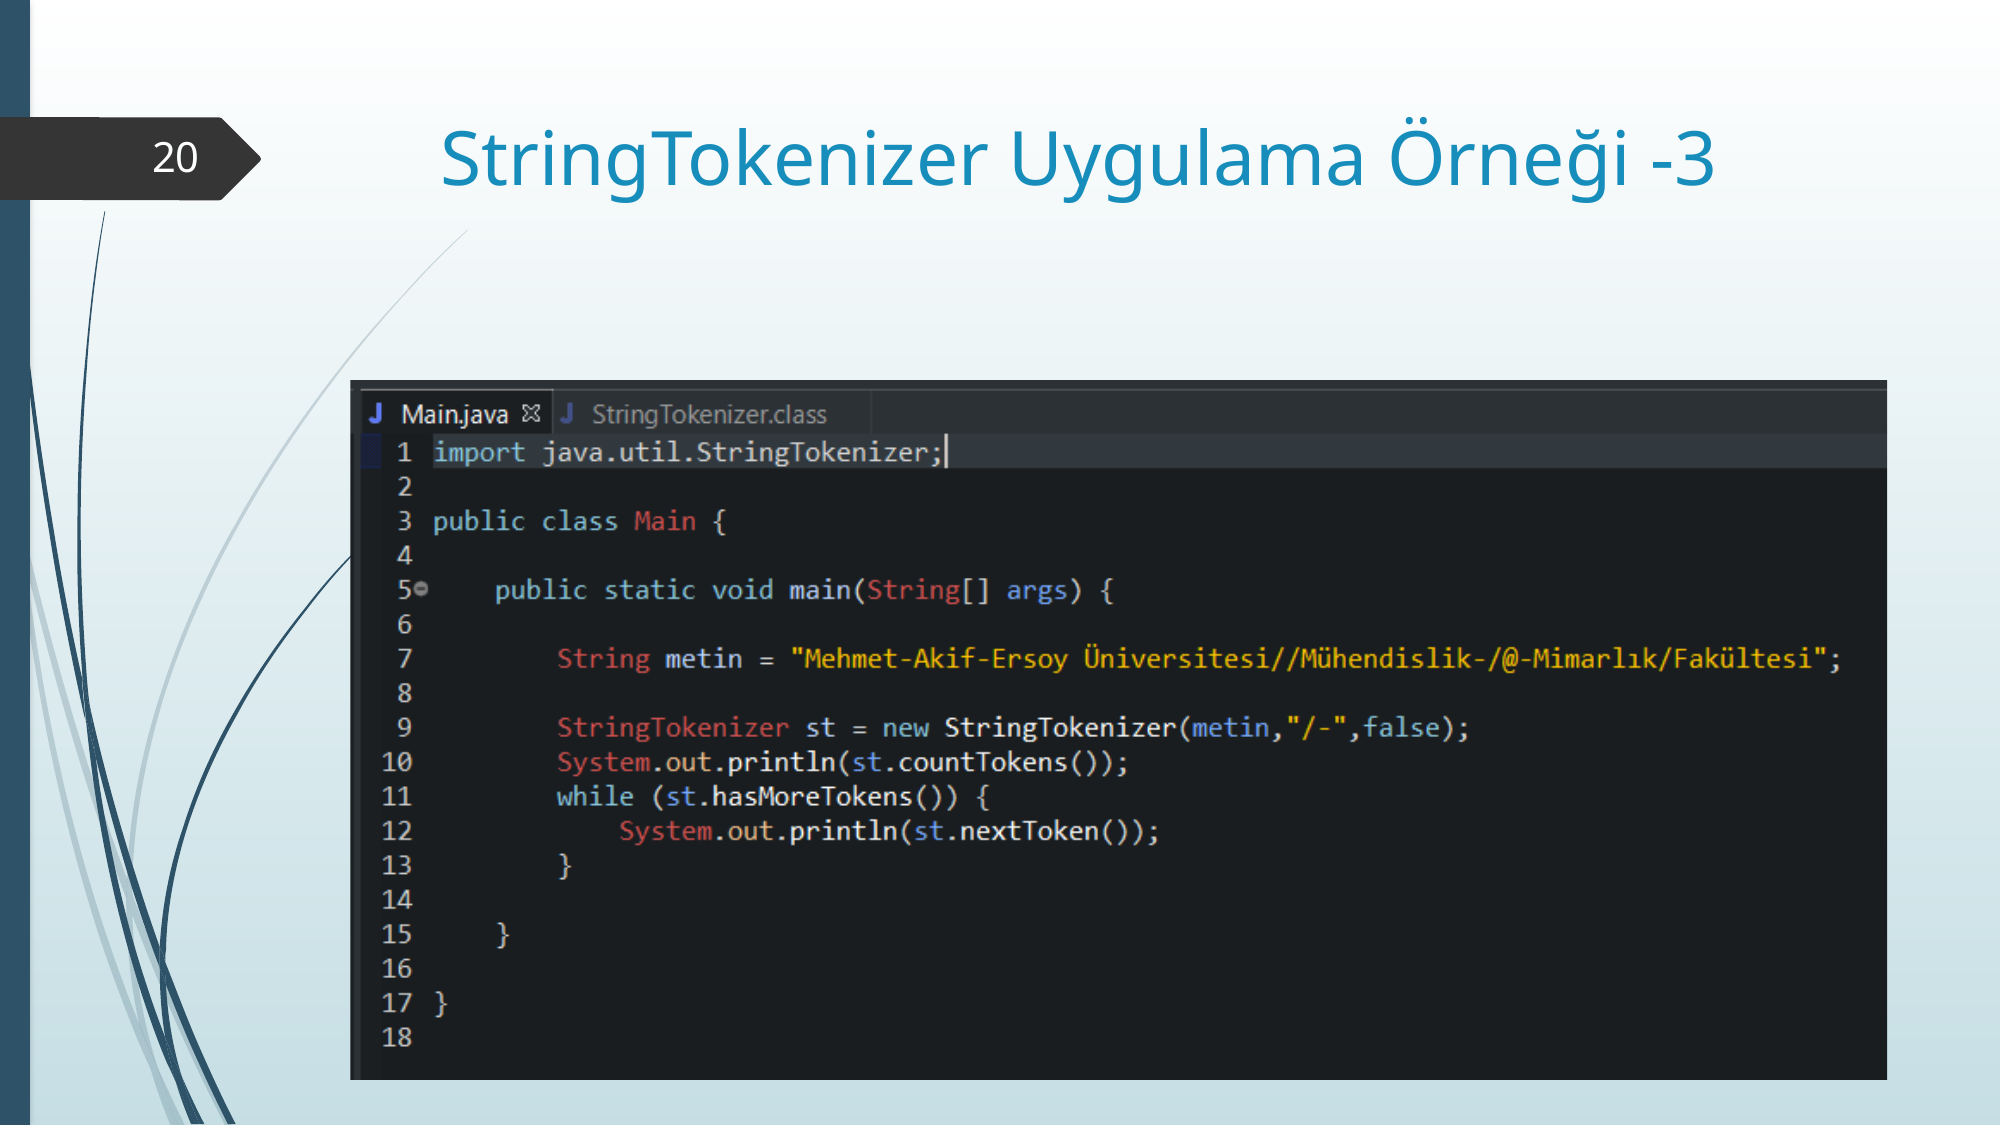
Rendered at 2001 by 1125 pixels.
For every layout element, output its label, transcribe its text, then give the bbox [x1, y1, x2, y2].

slide_number 20 [87, 129, 216, 190]
picture [350, 379, 1888, 1081]
title StringTokenizer Uygulama Örneği -3 [425, 102, 1888, 313]
